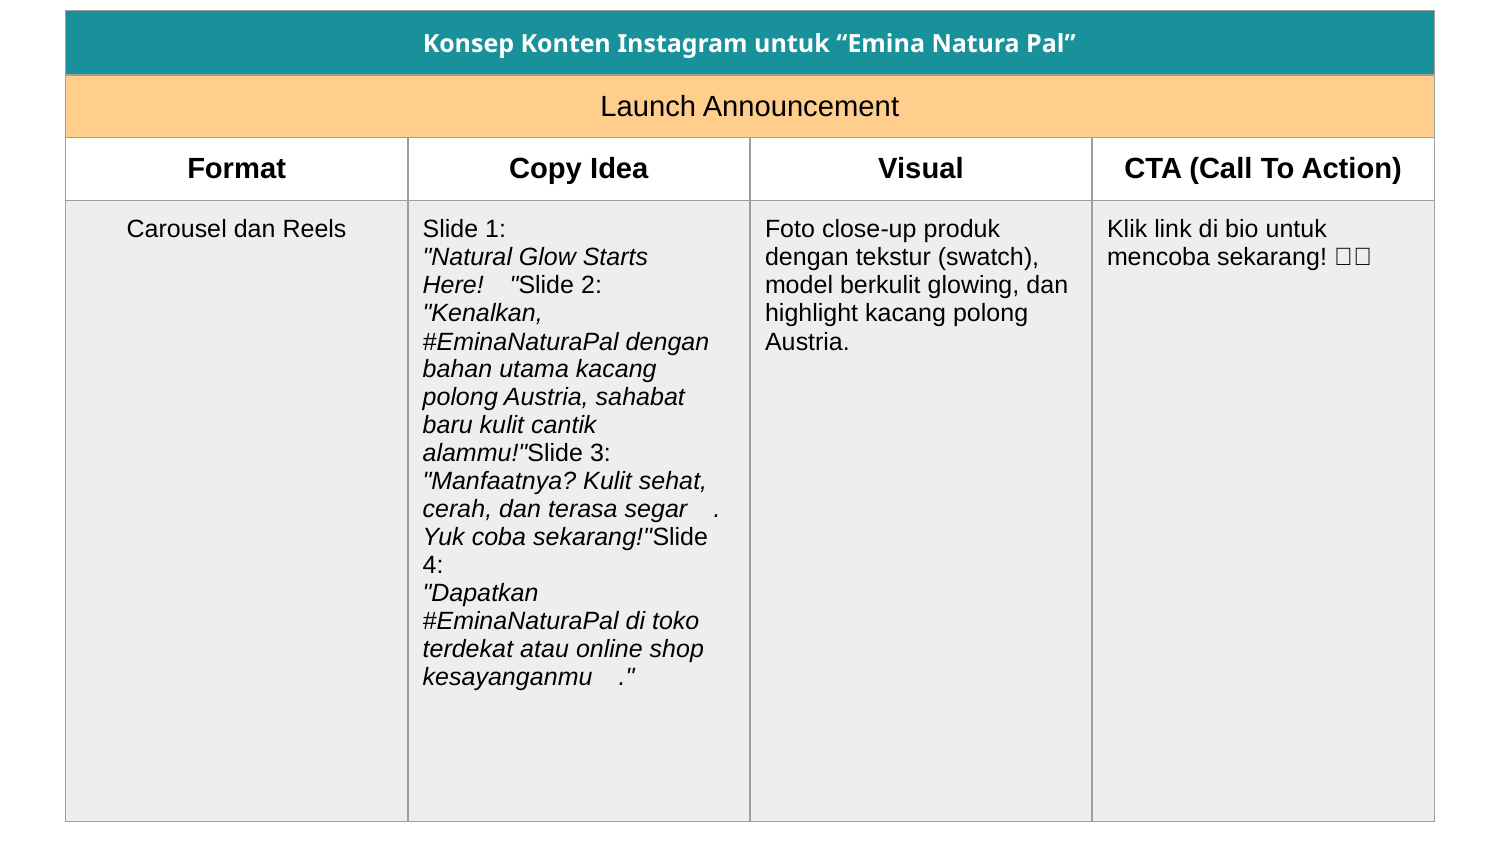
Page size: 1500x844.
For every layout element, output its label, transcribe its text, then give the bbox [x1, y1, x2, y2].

table_cell Format [66, 138, 407, 200]
table_cell Klik link di bio untuk mencoba sekarang! 🌱✨ [1093, 201, 1434, 821]
table_cell Visual [751, 138, 1091, 200]
table_header Konsep Konten Instagram untuk “Emina Natura Pal” [66, 11, 1434, 74]
table_cell CTA (Call To Action) [1093, 138, 1434, 200]
table_cell Slide 1: "Natural Glow Starts Here! 🌿"Slide 2: "Kenalkan, #EminaNaturaPal dengan bahan utama kacang polong Austria, sahabat baru kulit cantik alammu!"Slide 3: "Manfaatnya? Kulit sehat, cerah, dan terasa segar 🌟. Yuk coba sekarang!"Slide 4: "Dapatkan #EminaNaturaPal di toko terdekat atau online shop kesayanganmu 🛒." [409, 201, 749, 821]
table_cell Copy Idea [409, 138, 749, 200]
table_cell Launch Announcement [66, 76, 1434, 137]
table_cell Carousel dan Reels [66, 201, 407, 821]
table_cell Foto close-up produk dengan tekstur (swatch), model berkulit glowing, dan highlight kacang polong Austria. [751, 201, 1091, 821]
